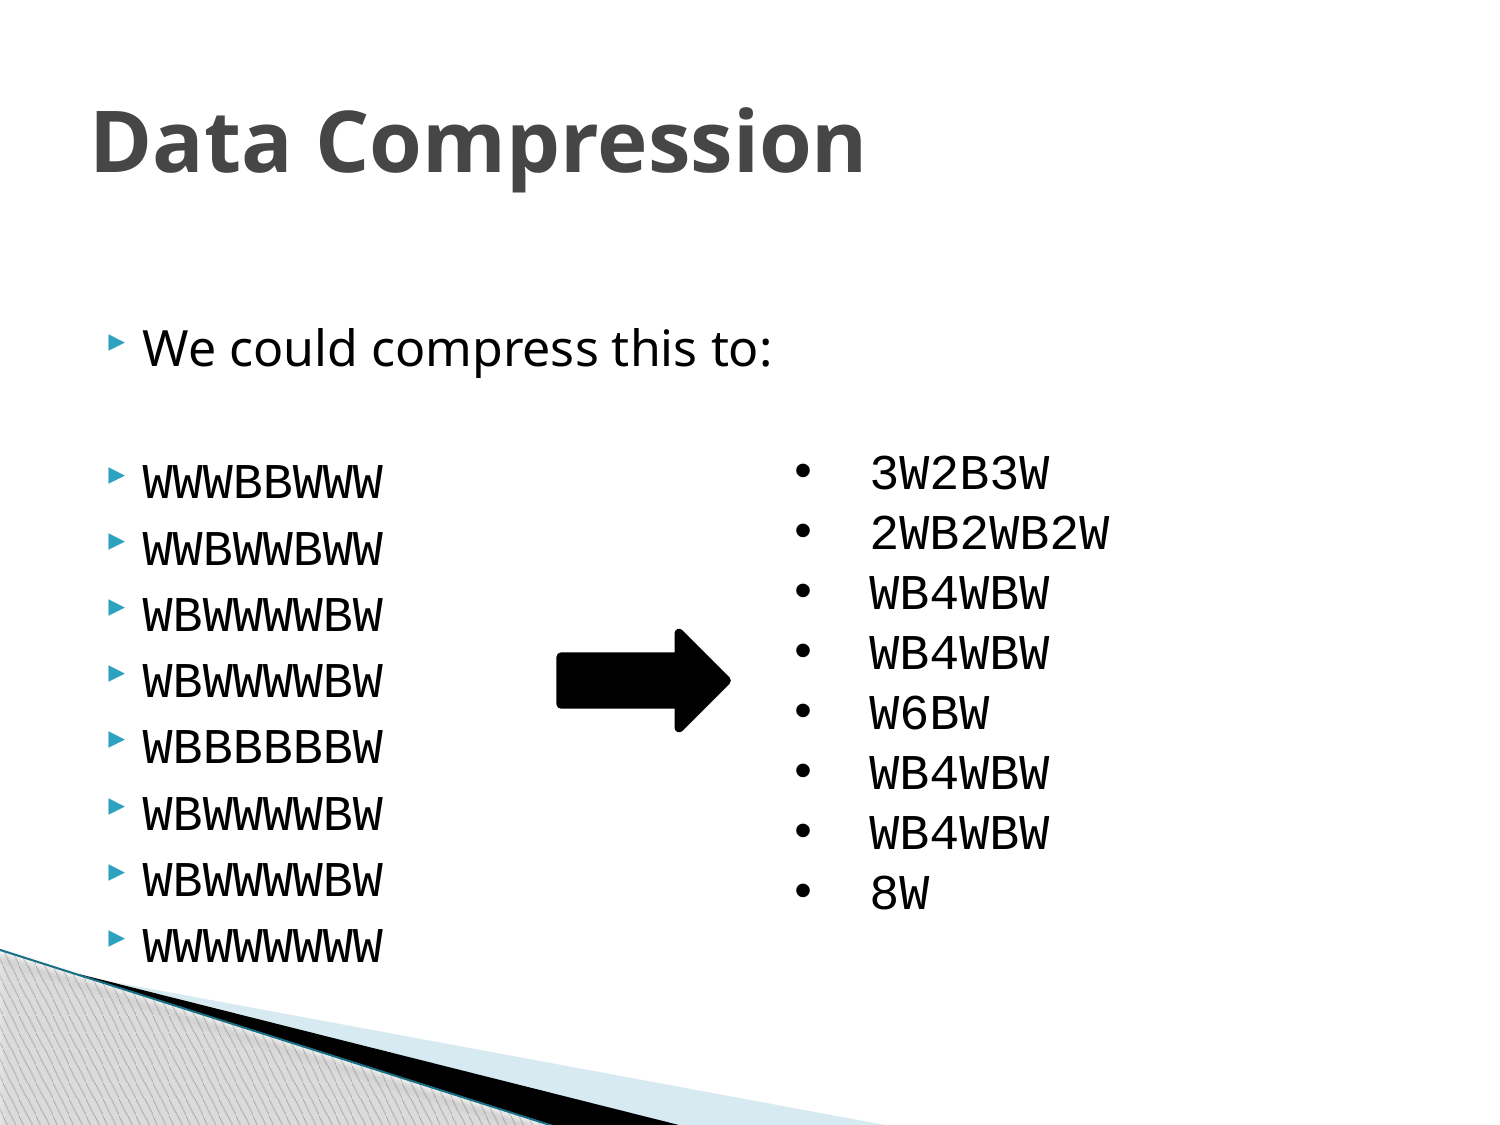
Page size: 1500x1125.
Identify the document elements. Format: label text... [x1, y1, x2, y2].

title Data Compression [75, 45, 1425, 233]
text_box 3W2B3W 2WB2WB2W WB4WBW WB4WBW W6BW WB4WBW WB4WBW 8W [779, 432, 1353, 928]
list We could compress this to: WWWBBWWW WWBWWBWW WBWWWWBW WBWWWWBW WBBBBBBW WBWWWWBW WBWWWWBW WWWWWWWW [75, 243, 1425, 986]
text_box [556, 628, 731, 733]
